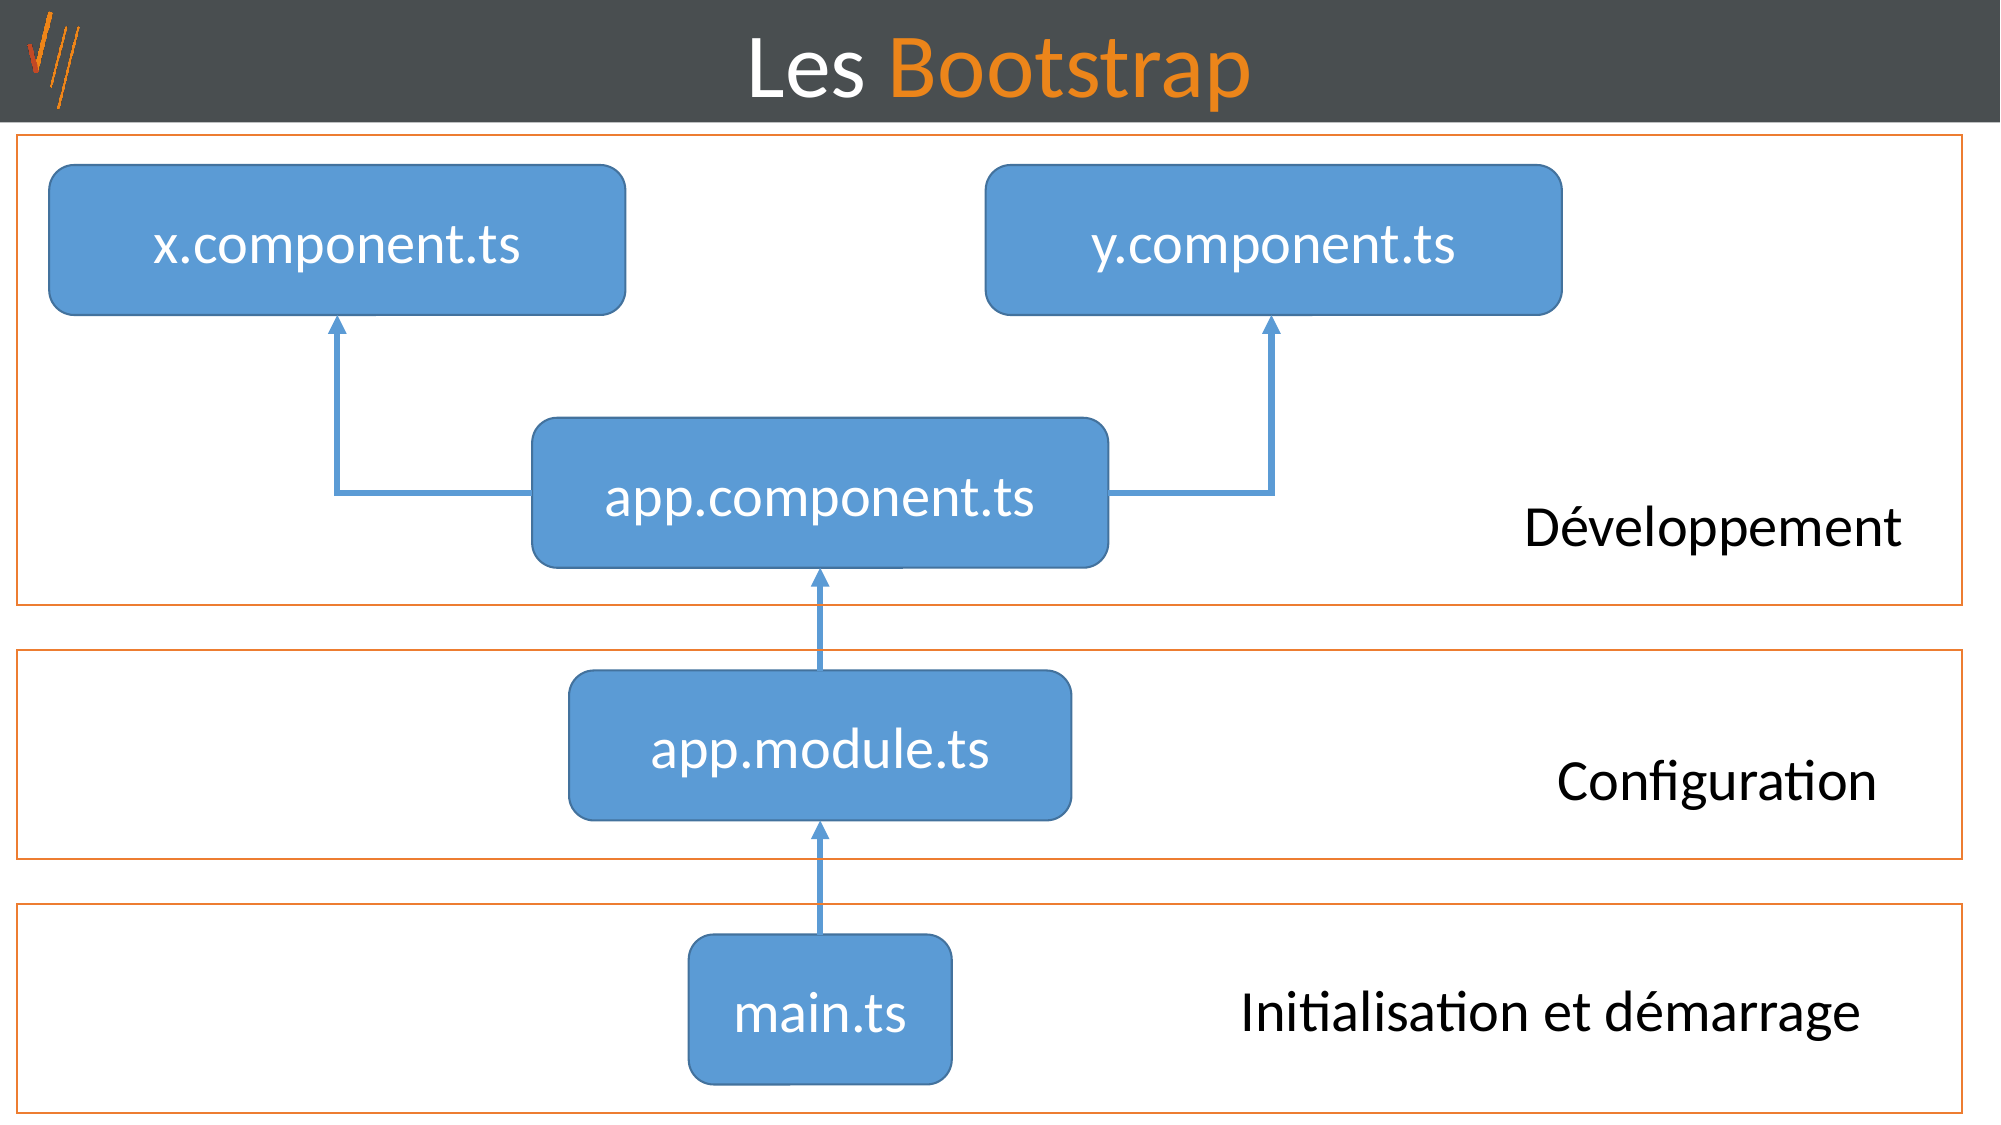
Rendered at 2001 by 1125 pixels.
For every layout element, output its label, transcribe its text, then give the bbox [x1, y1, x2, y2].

text_box Les Bootstrap [0, 0, 2000, 123]
text_box [16, 903, 1963, 1114]
text_box [16, 134, 1963, 606]
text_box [337, 315, 533, 493]
picture [0, 6, 109, 116]
text_box [16, 649, 1963, 860]
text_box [1108, 315, 1272, 493]
